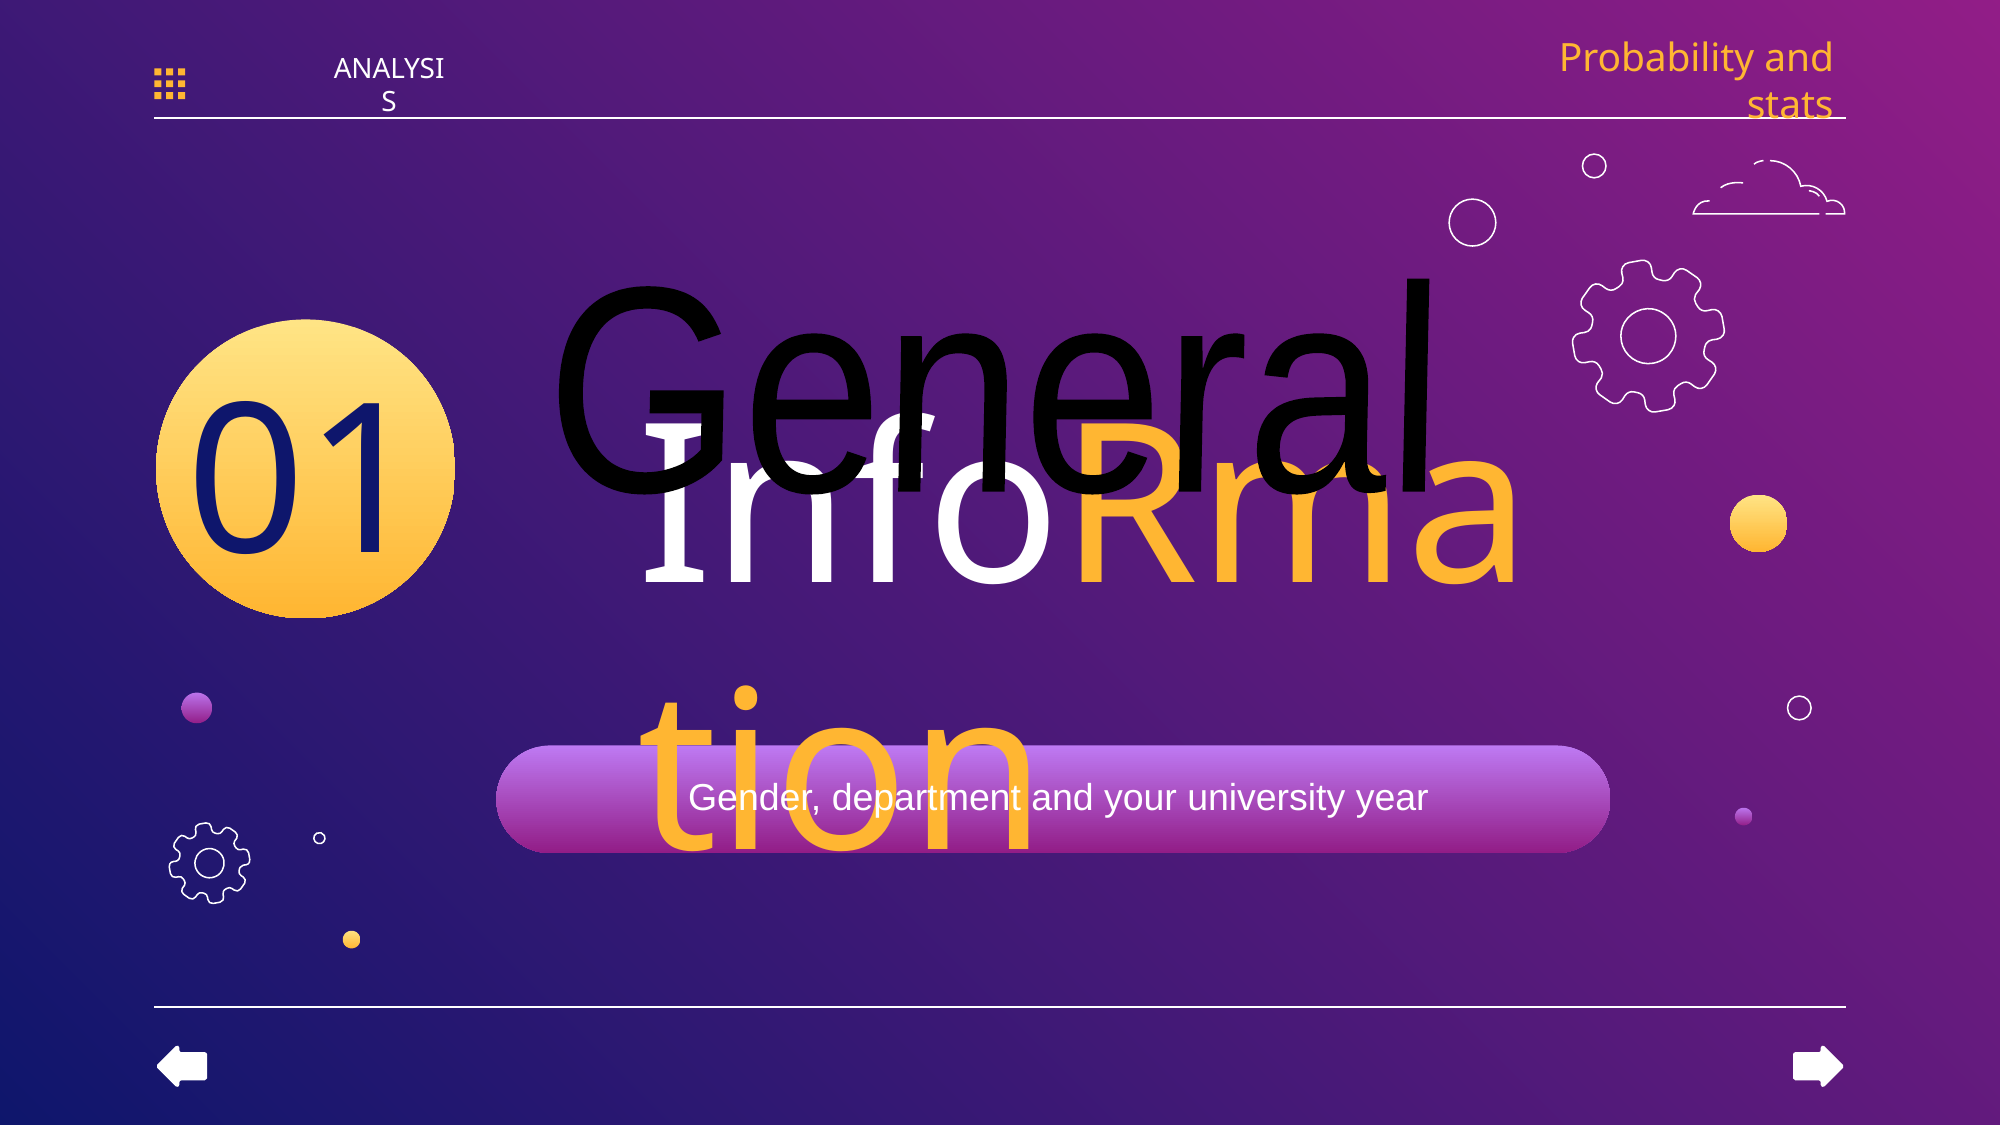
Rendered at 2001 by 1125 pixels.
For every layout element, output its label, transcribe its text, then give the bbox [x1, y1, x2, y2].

title InfoRmation [617, 417, 1590, 611]
text_box [181, 319, 430, 385]
text_box [496, 745, 1611, 853]
title 01 [156, 385, 456, 552]
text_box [154, 68, 186, 100]
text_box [1693, 160, 1846, 215]
subtitle Gender, department and your university year [519, 762, 1598, 829]
text_box [342, 930, 361, 949]
text_box [146, 60, 193, 108]
text_box [169, 822, 250, 904]
text_box [157, 1045, 208, 1087]
text_box [181, 692, 213, 724]
text_box [1734, 807, 1753, 826]
text_box [1793, 1045, 1844, 1087]
text_box Probability and stats [1488, 46, 1834, 113]
text_box [1730, 494, 1788, 552]
text_box [1572, 260, 1725, 412]
text_box [180, 552, 431, 619]
text_box ANALYSIS [332, 60, 447, 108]
